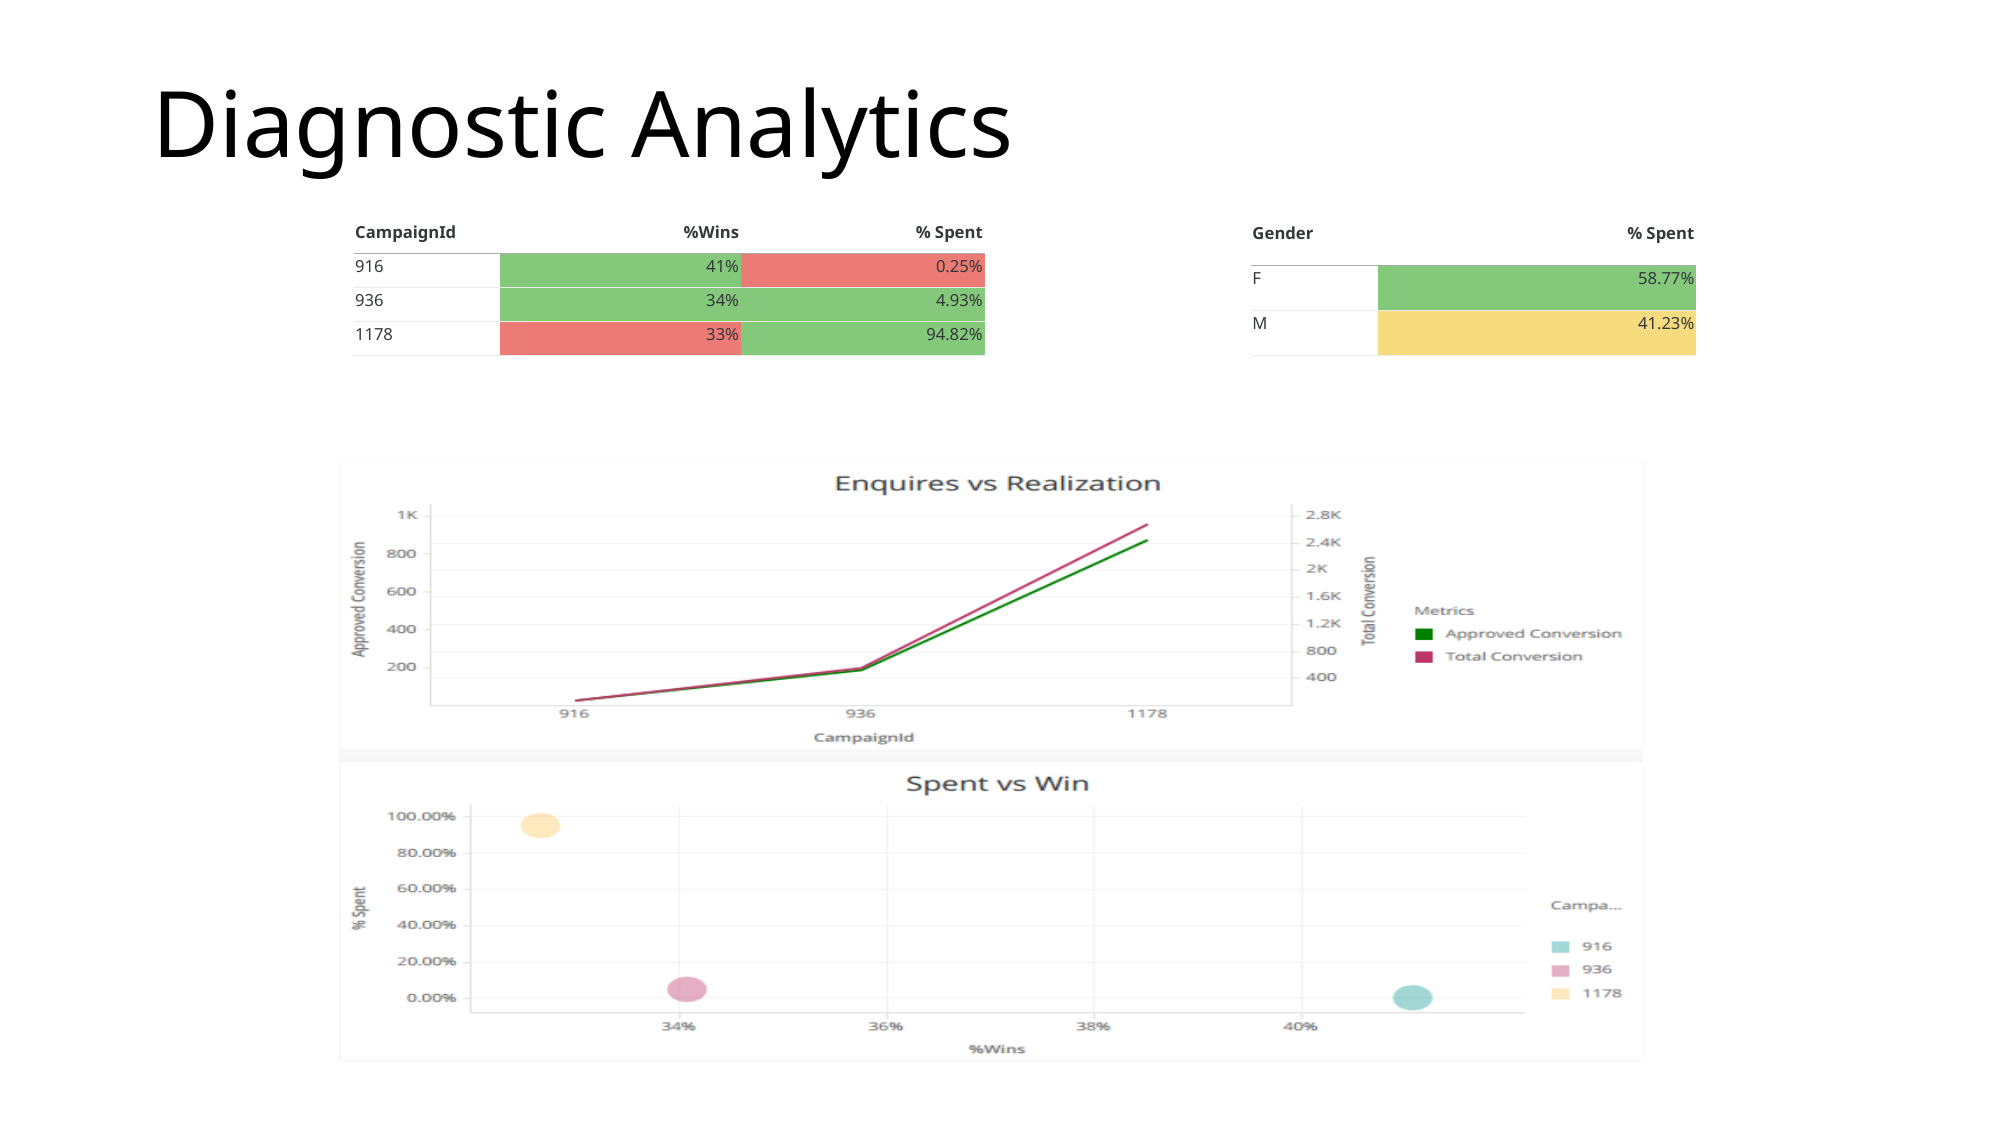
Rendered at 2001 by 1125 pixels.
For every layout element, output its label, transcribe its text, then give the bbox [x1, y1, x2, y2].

table_cell 41.23% [1378, 311, 1696, 355]
title Diagnostic Analytics [137, 59, 1863, 196]
table_header CampaignId [354, 219, 500, 253]
table_cell 34% [500, 288, 741, 321]
table_cell 33% [500, 322, 741, 355]
table_cell 1178 [354, 322, 500, 355]
table_header %Wins [500, 219, 741, 253]
table_cell 41% [500, 254, 741, 287]
table_header Gender [1251, 220, 1378, 265]
table_header % Spent [741, 219, 985, 253]
table_cell M [1251, 311, 1378, 355]
table_cell 4.93% [741, 288, 985, 321]
table_cell 916 [354, 254, 500, 287]
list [339, 454, 1701, 1067]
table_cell 58.77% [1378, 266, 1696, 310]
table_cell 0.25% [741, 254, 985, 287]
table_cell 94.82% [741, 322, 985, 355]
table_header % Spent [1378, 220, 1696, 265]
table_cell F [1251, 266, 1378, 310]
table_cell 936 [354, 288, 500, 321]
